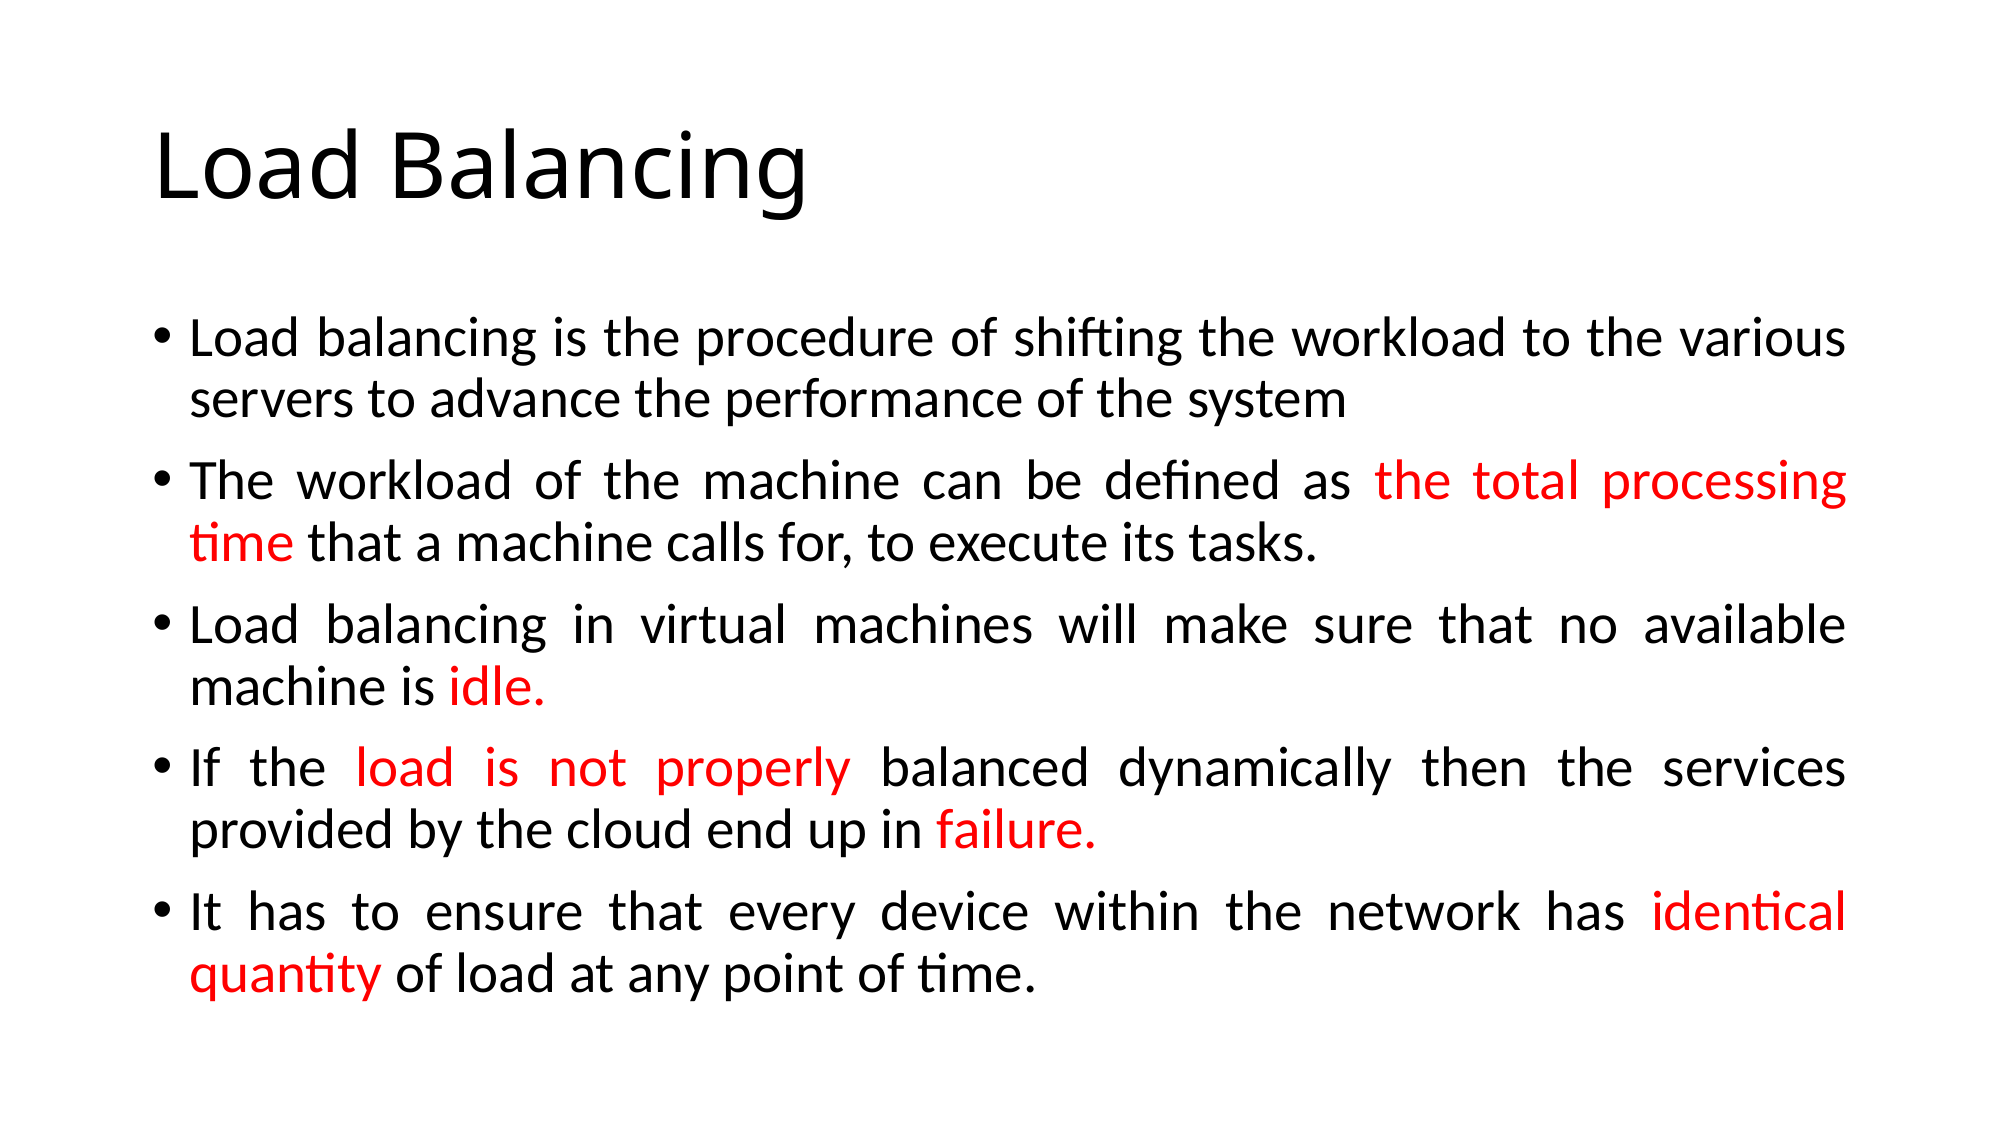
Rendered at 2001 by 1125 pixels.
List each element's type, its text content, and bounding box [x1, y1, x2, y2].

list Load balancing is the procedure of shifting the workload to the various servers to advance the performance of the system The workload of the machine can be defined as the total processing time that a machine calls for, to execute its tasks. Load balancing in virtual machines will make sure that no available machine is idle. If the load is not properly balanced dynamically then the services provided by the cloud end up in failure. It has to ensure that every device within the network has identical quantity of load at any point of time. [137, 299, 1863, 1014]
title Load Balancing [137, 59, 1863, 278]
